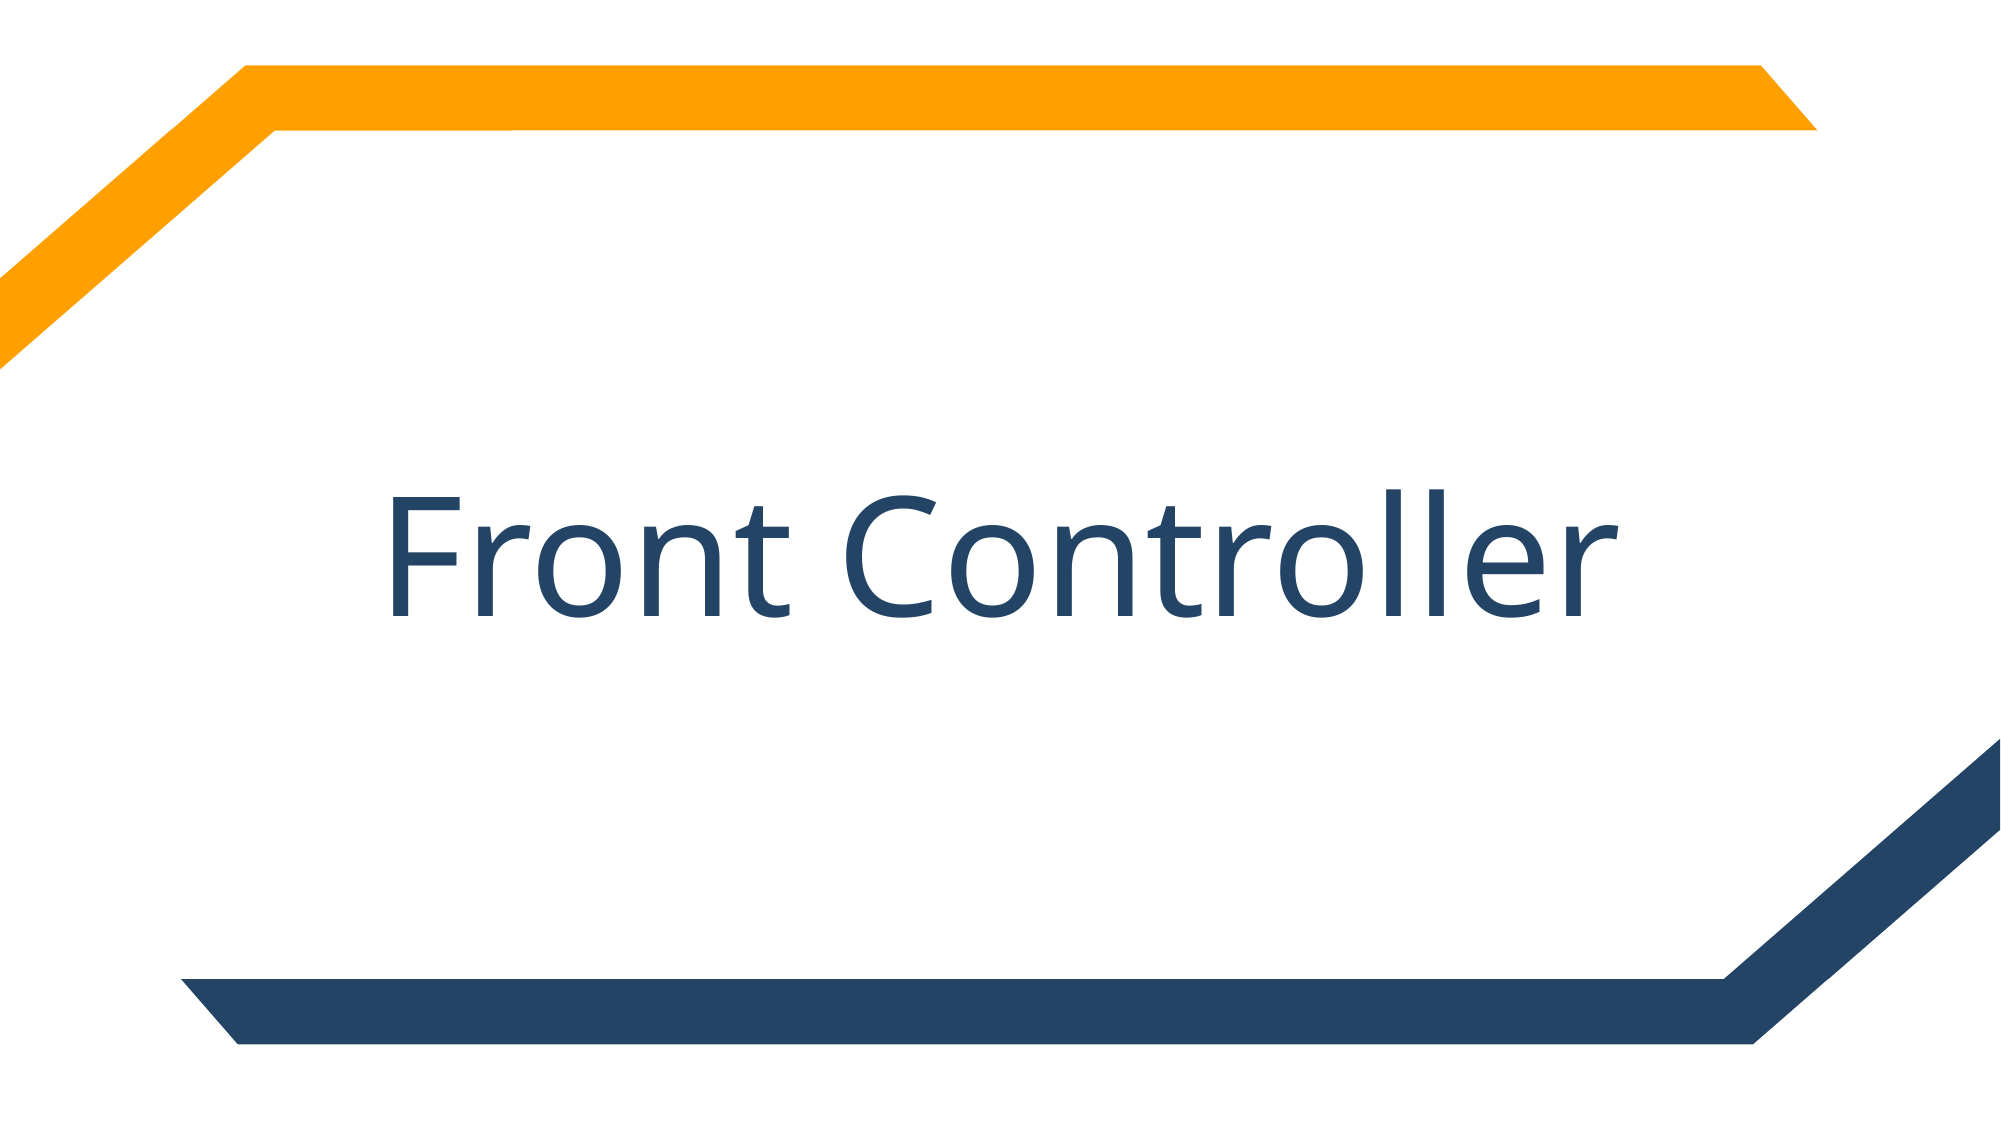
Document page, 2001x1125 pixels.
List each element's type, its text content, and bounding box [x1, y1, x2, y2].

list Front Controller [0, 0, 2000, 1125]
